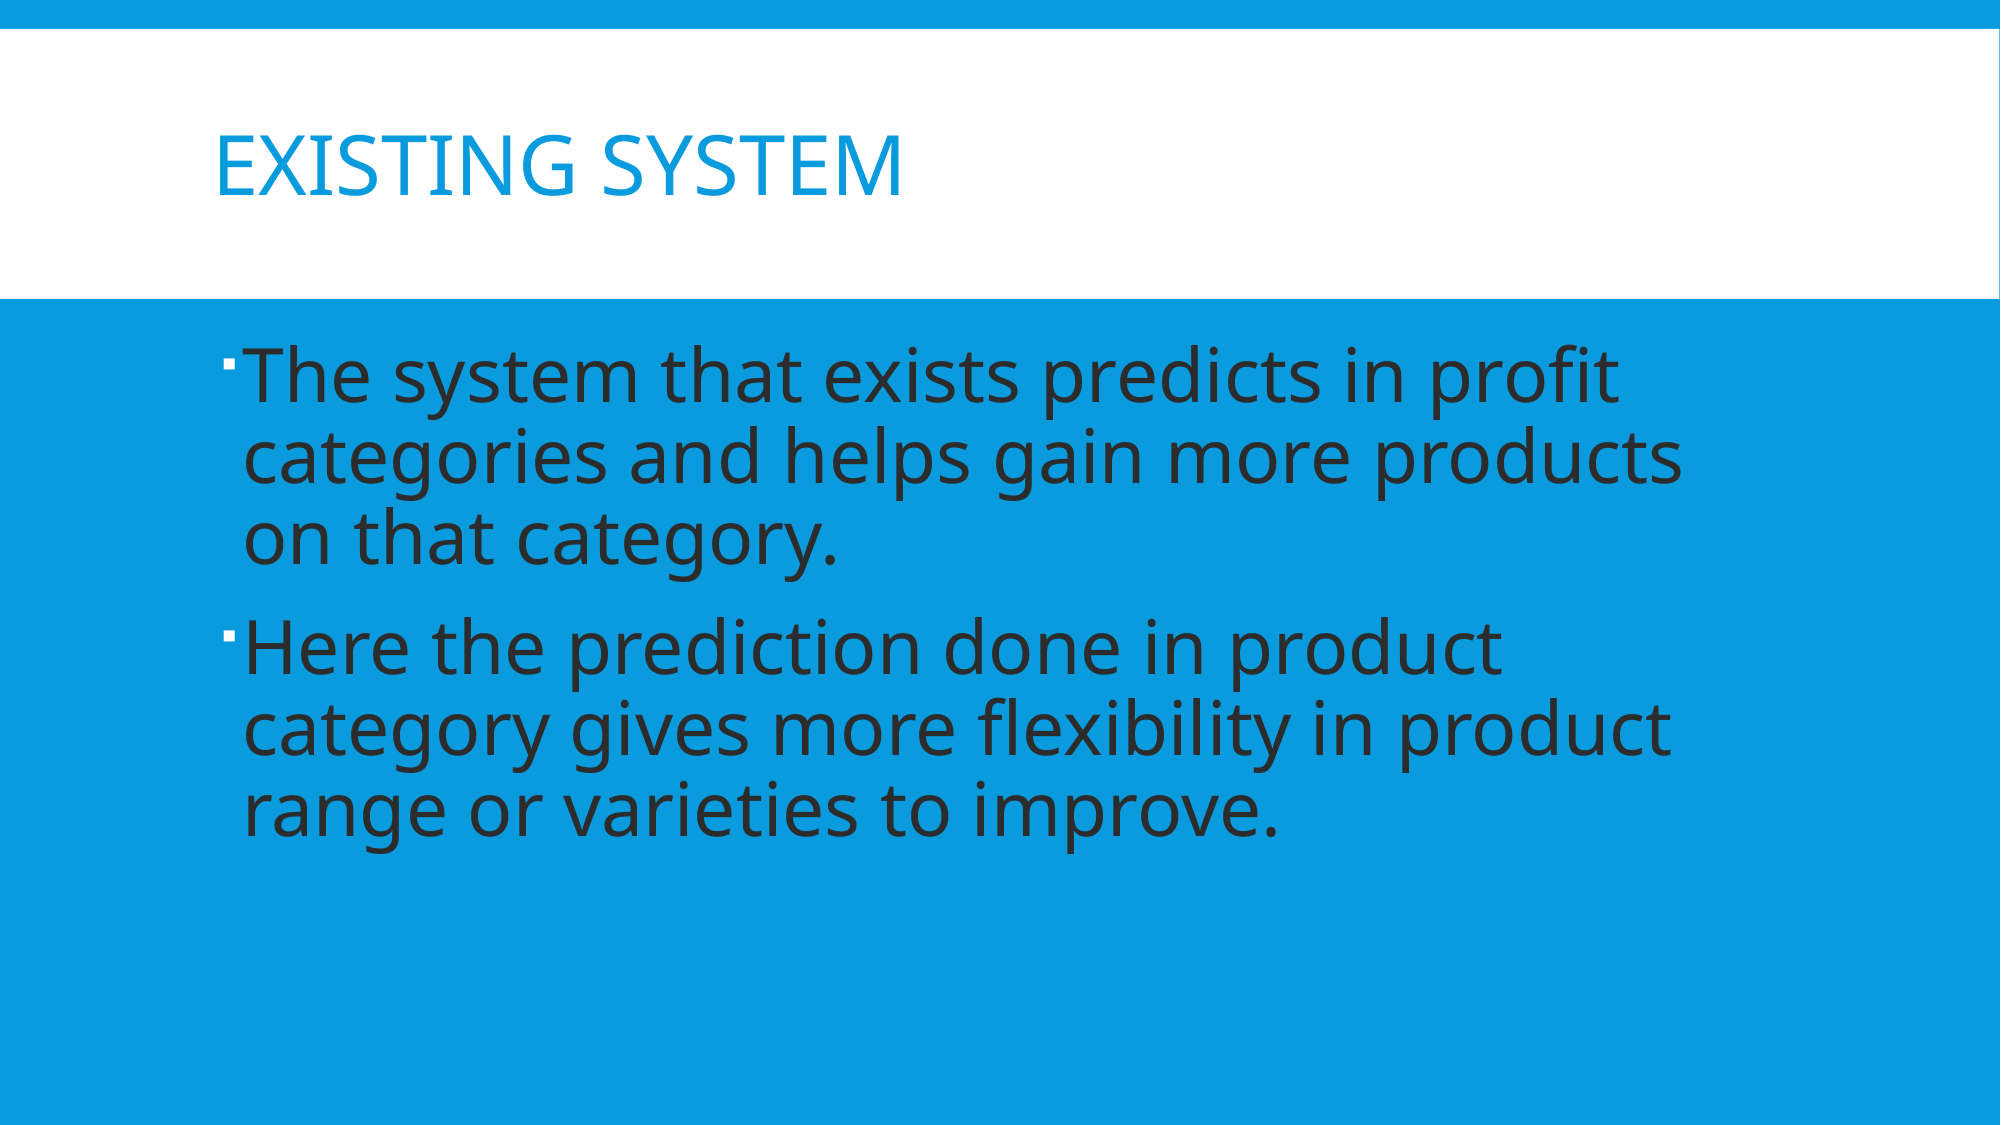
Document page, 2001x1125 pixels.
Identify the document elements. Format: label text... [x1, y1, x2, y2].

list The system that exists predicts in profit categories and helps gain more products on that category. Here the prediction done in product category gives more flexibility in product range or varieties to improve. [197, 329, 1803, 1020]
title Existing system [197, 46, 1803, 295]
